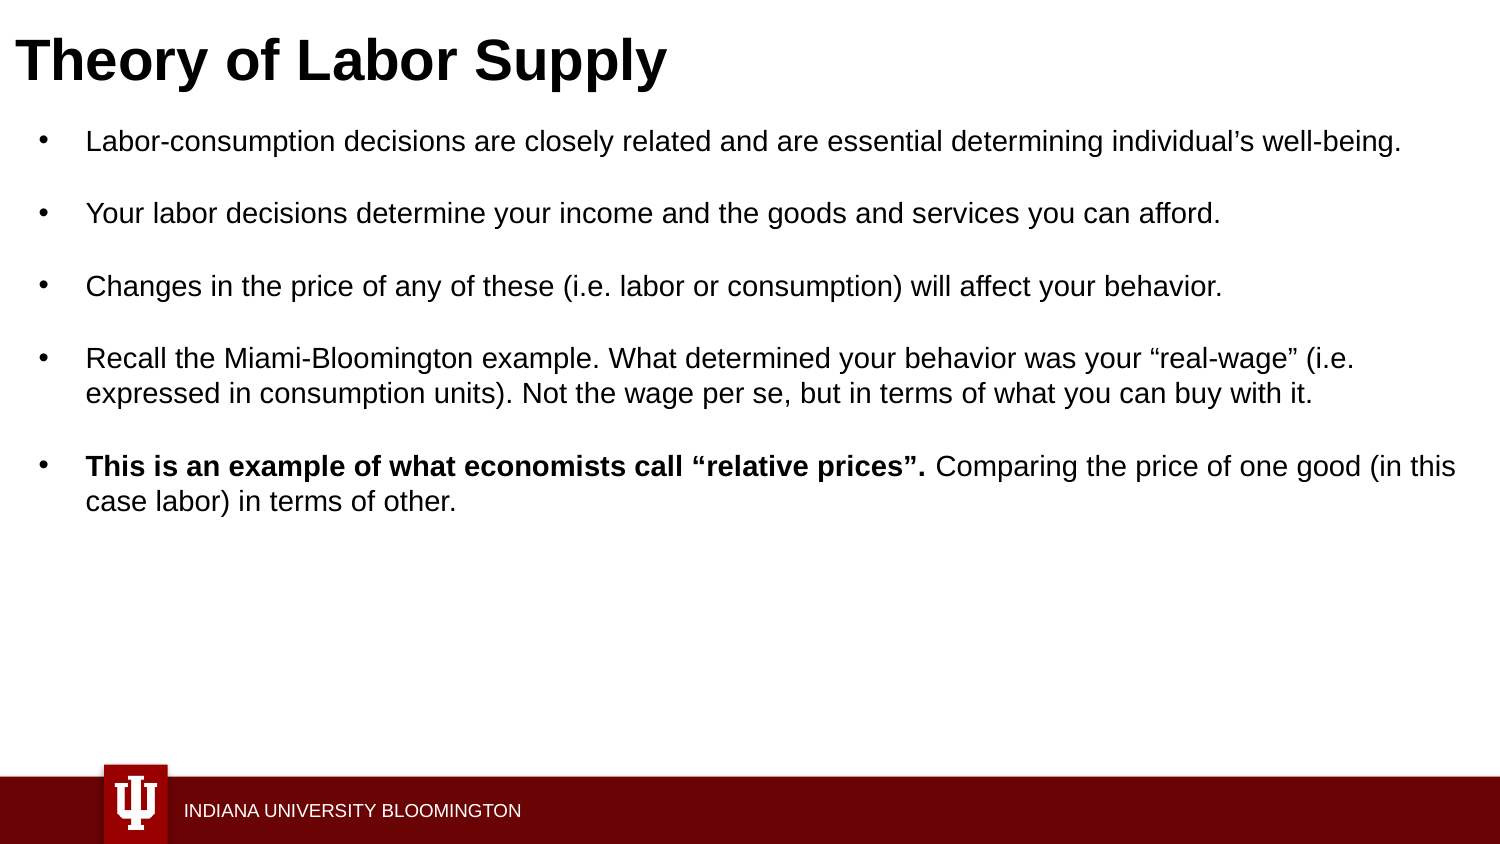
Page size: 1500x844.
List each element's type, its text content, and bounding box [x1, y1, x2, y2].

title Theory of Labor Supply [0, 0, 1500, 115]
